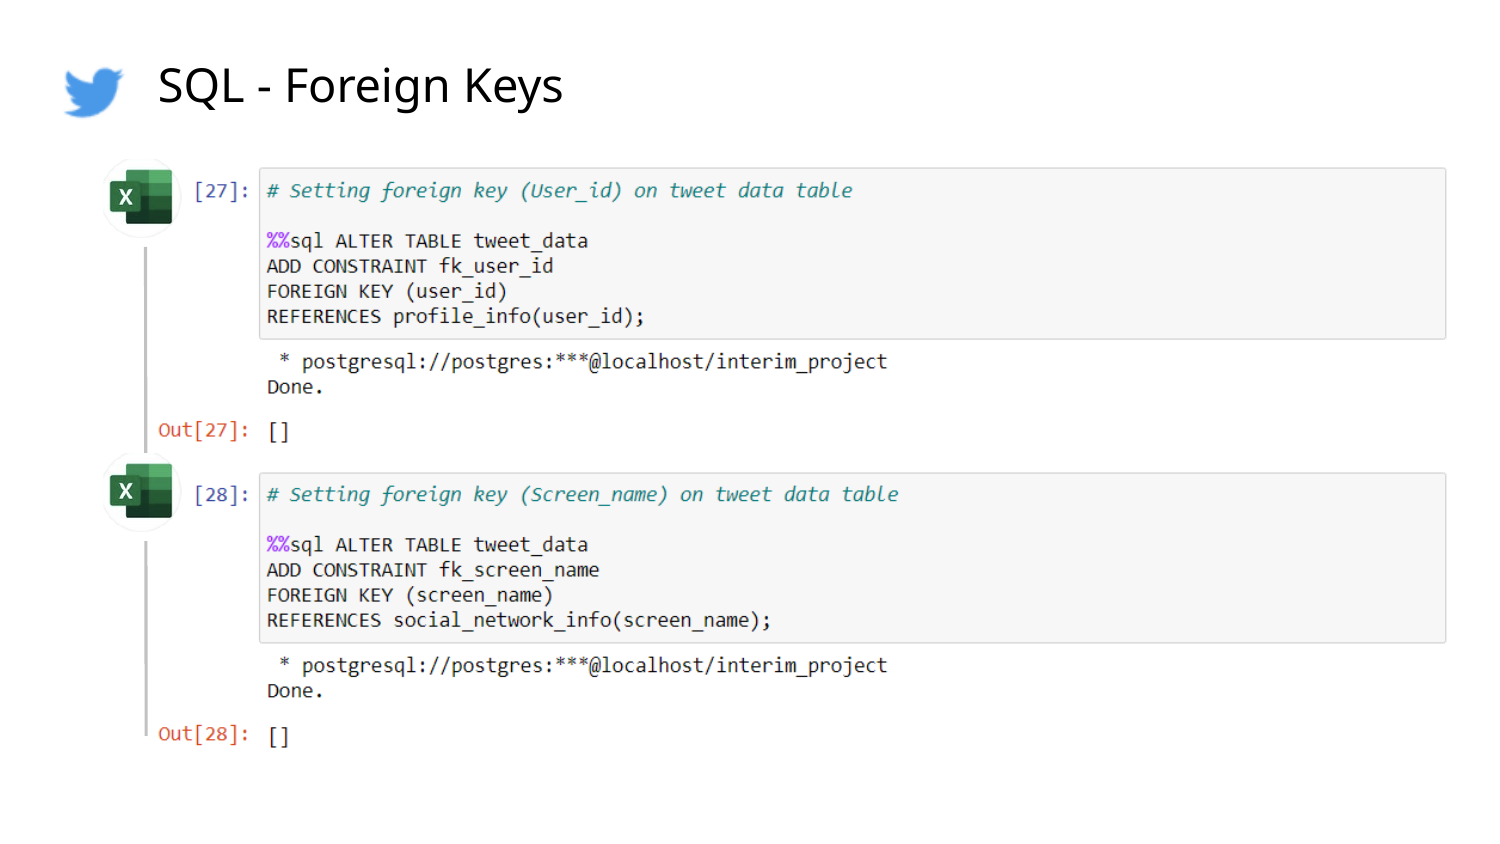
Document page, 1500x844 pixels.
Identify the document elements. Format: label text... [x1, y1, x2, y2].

title SQL - Foreign Keys [154, 40, 656, 128]
picture [103, 158, 1462, 762]
picture [27, 27, 151, 141]
